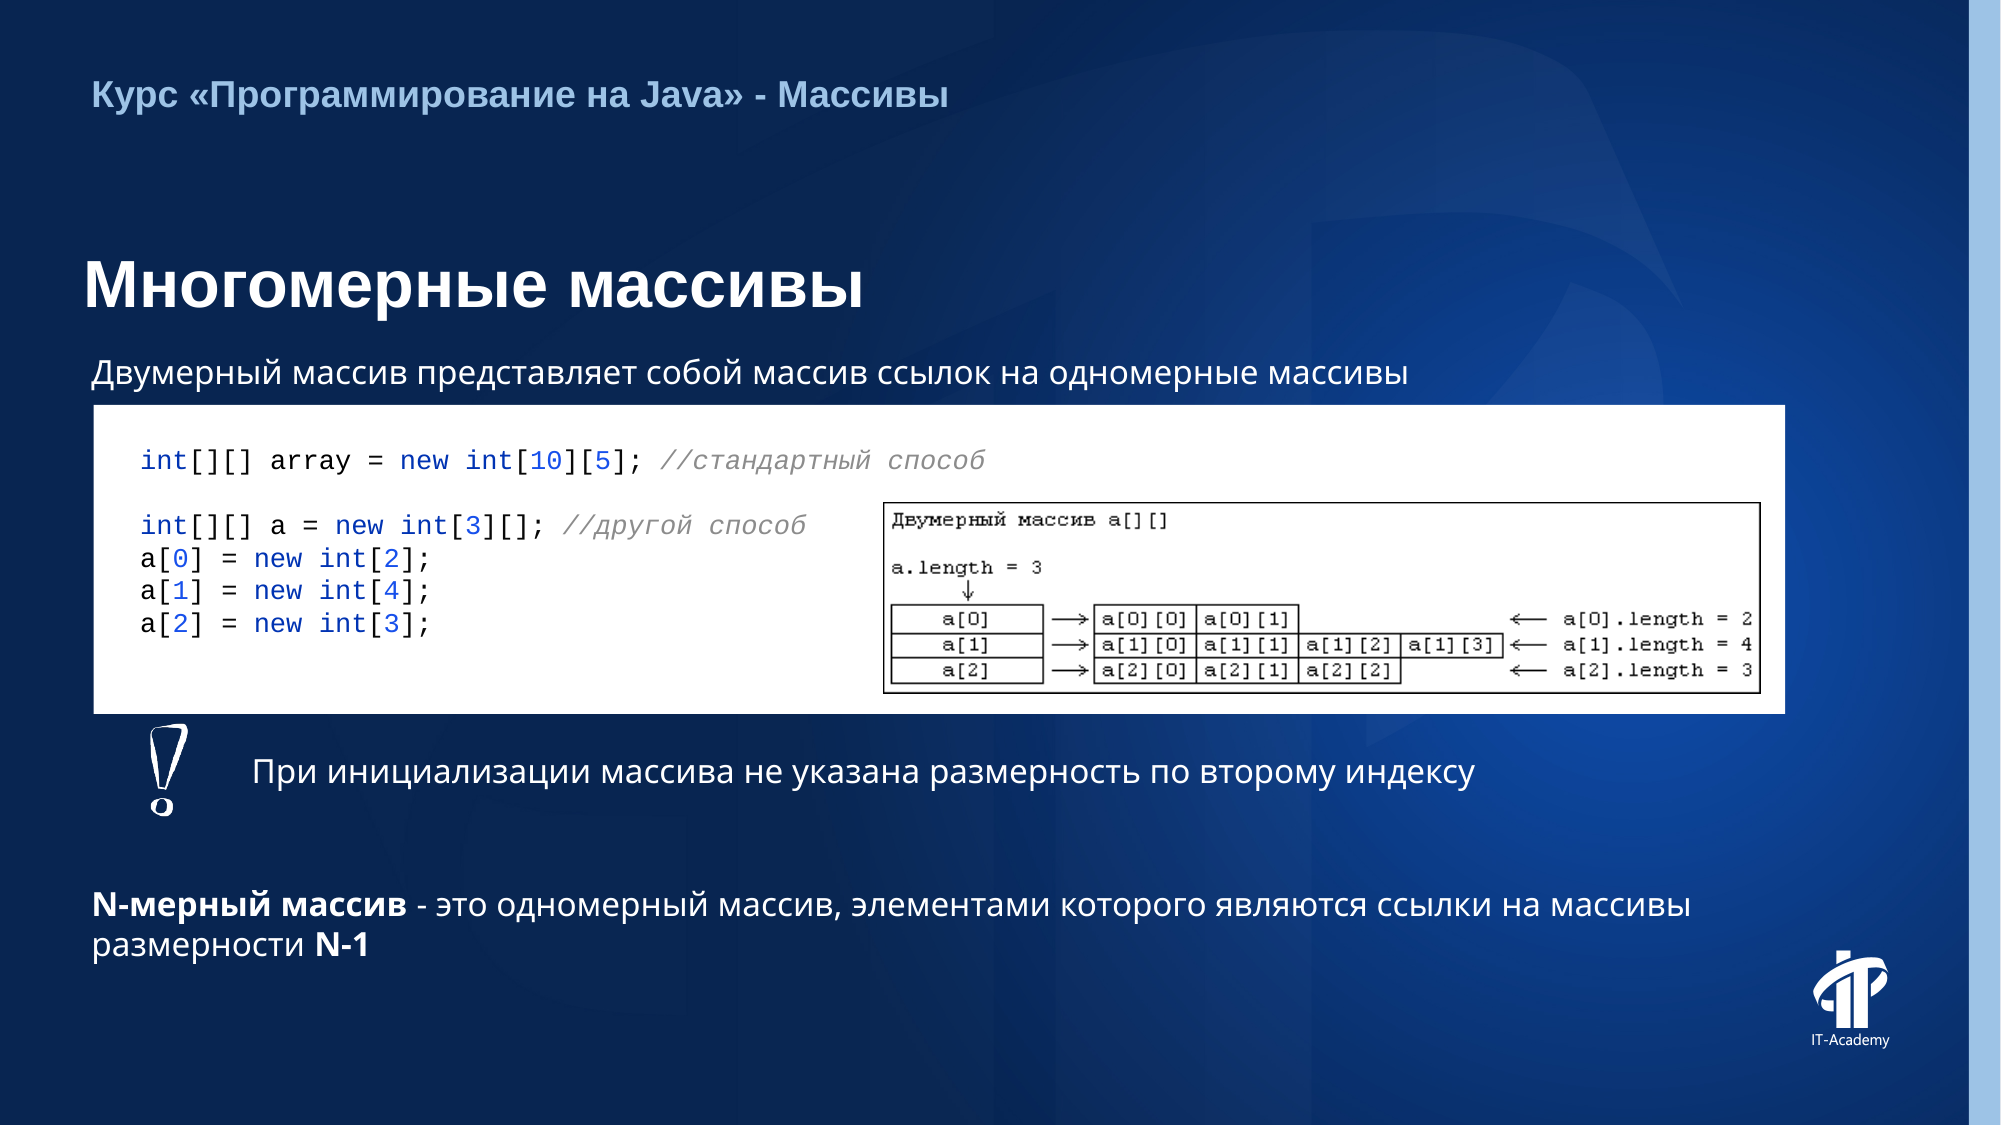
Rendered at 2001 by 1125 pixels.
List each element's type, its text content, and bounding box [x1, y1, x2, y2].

text_box int[][] array = new int[10][5]; //стандартный способ int[][] a = new int[3][]; //другой способ a[0] = new int[2]; a[1] = new int[4]; a[2] = new int[3]; [132, 435, 1681, 646]
text_box N-мерный массив - это одномерный массив, элементами которого являются ссылки на массивы размерности N-1 [84, 875, 1887, 971]
text_box При инициализации массива не указана размерность по второму индексу [244, 742, 1902, 798]
text_box Курс «Программирование на Java» - Массивы [84, 62, 1263, 123]
text_box [1968, 0, 2000, 1125]
text_box [93, 404, 1786, 714]
picture [0, 0, 1968, 1125]
text_box Двумерный массив представляет собой массив ссылок на одномерные массивы [84, 344, 1887, 400]
title Многомерные массивы [76, 232, 1068, 339]
